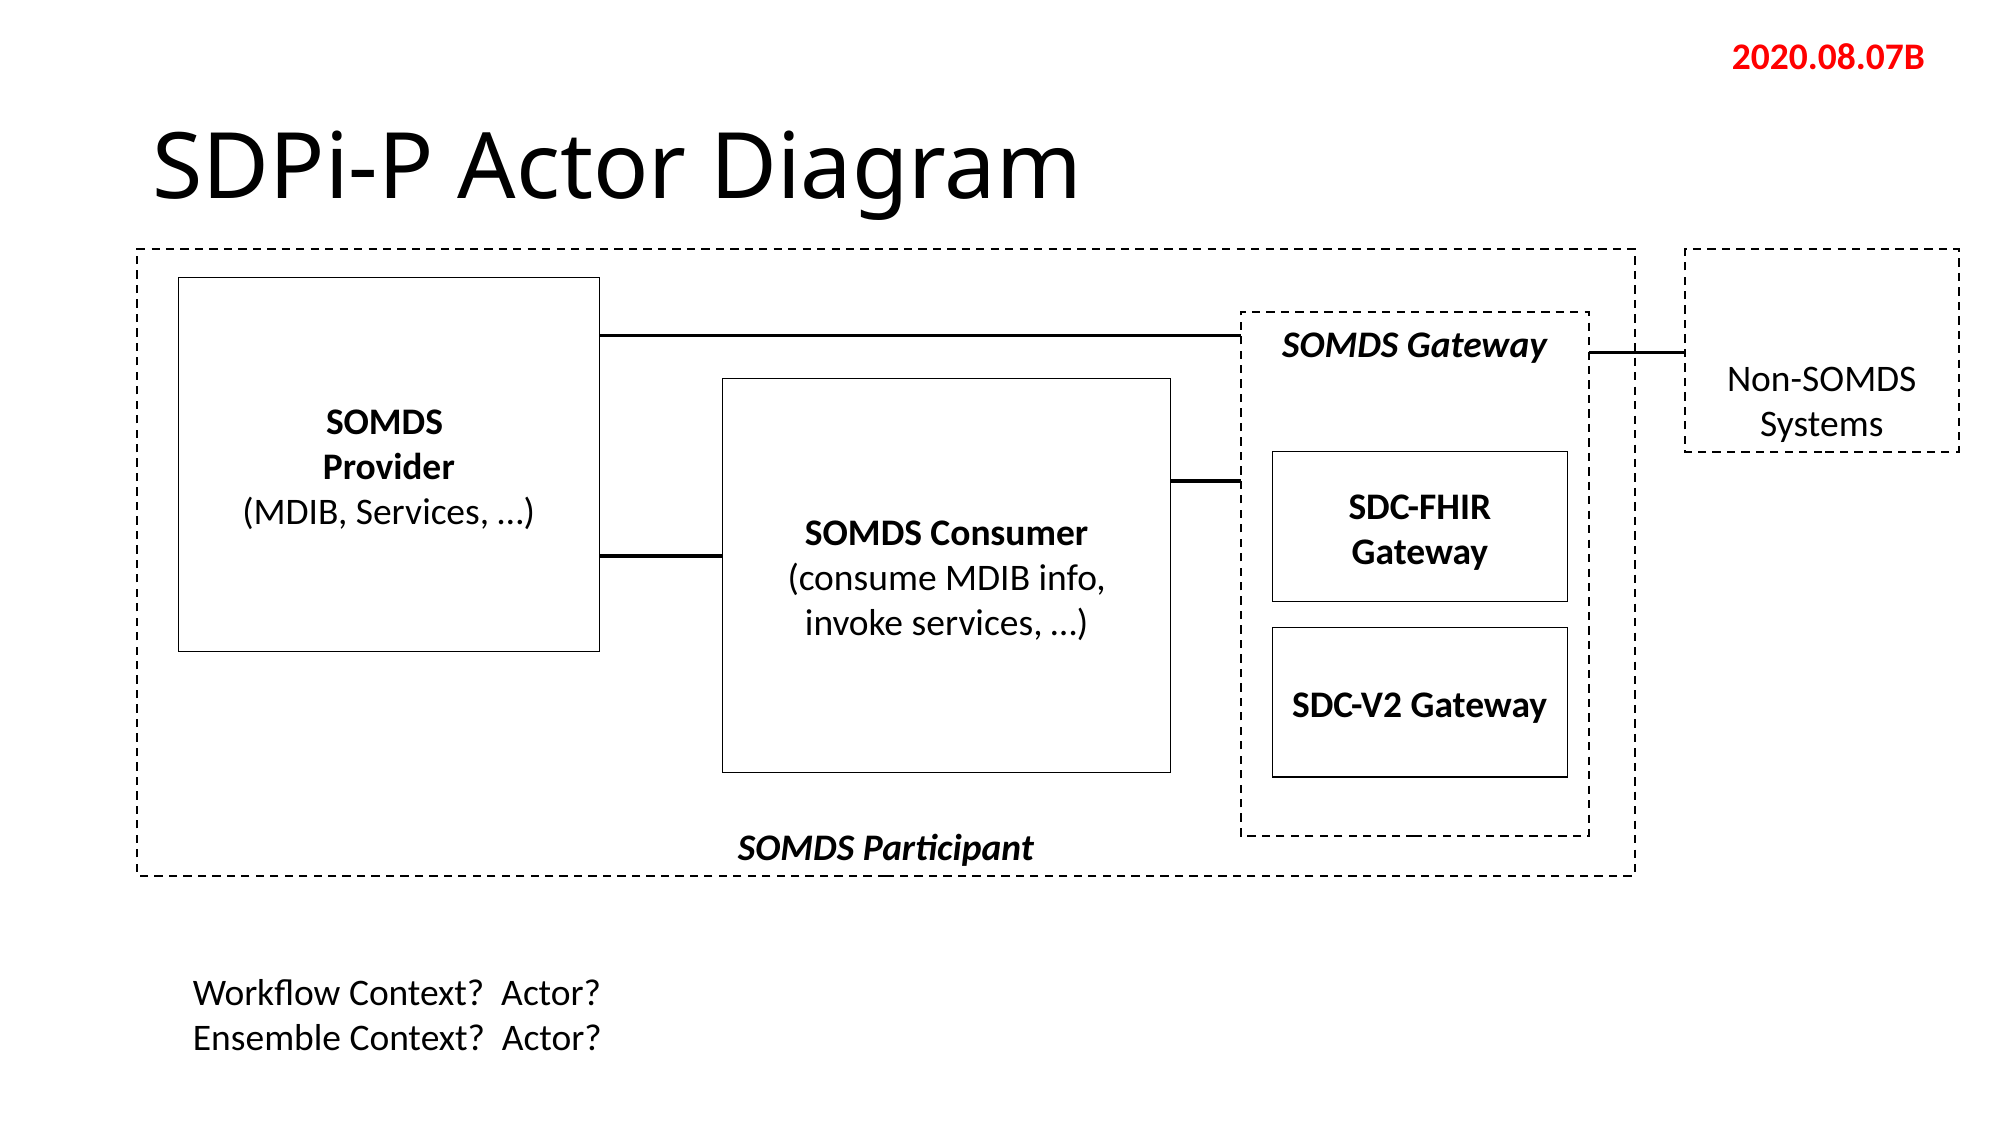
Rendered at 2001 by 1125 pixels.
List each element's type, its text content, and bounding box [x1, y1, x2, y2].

text_box 2020.08.07B [1717, 24, 1959, 85]
text_box SOMDS Participant [136, 248, 1636, 877]
title SDPi-P Actor Diagram [137, 59, 1863, 278]
text_box Non-SOMDS Systems [1684, 248, 1960, 453]
text_box Workflow Context? Actor? Ensemble Context? Actor? [178, 960, 1041, 1065]
text_box SOMDS Gateway [1240, 311, 1590, 837]
